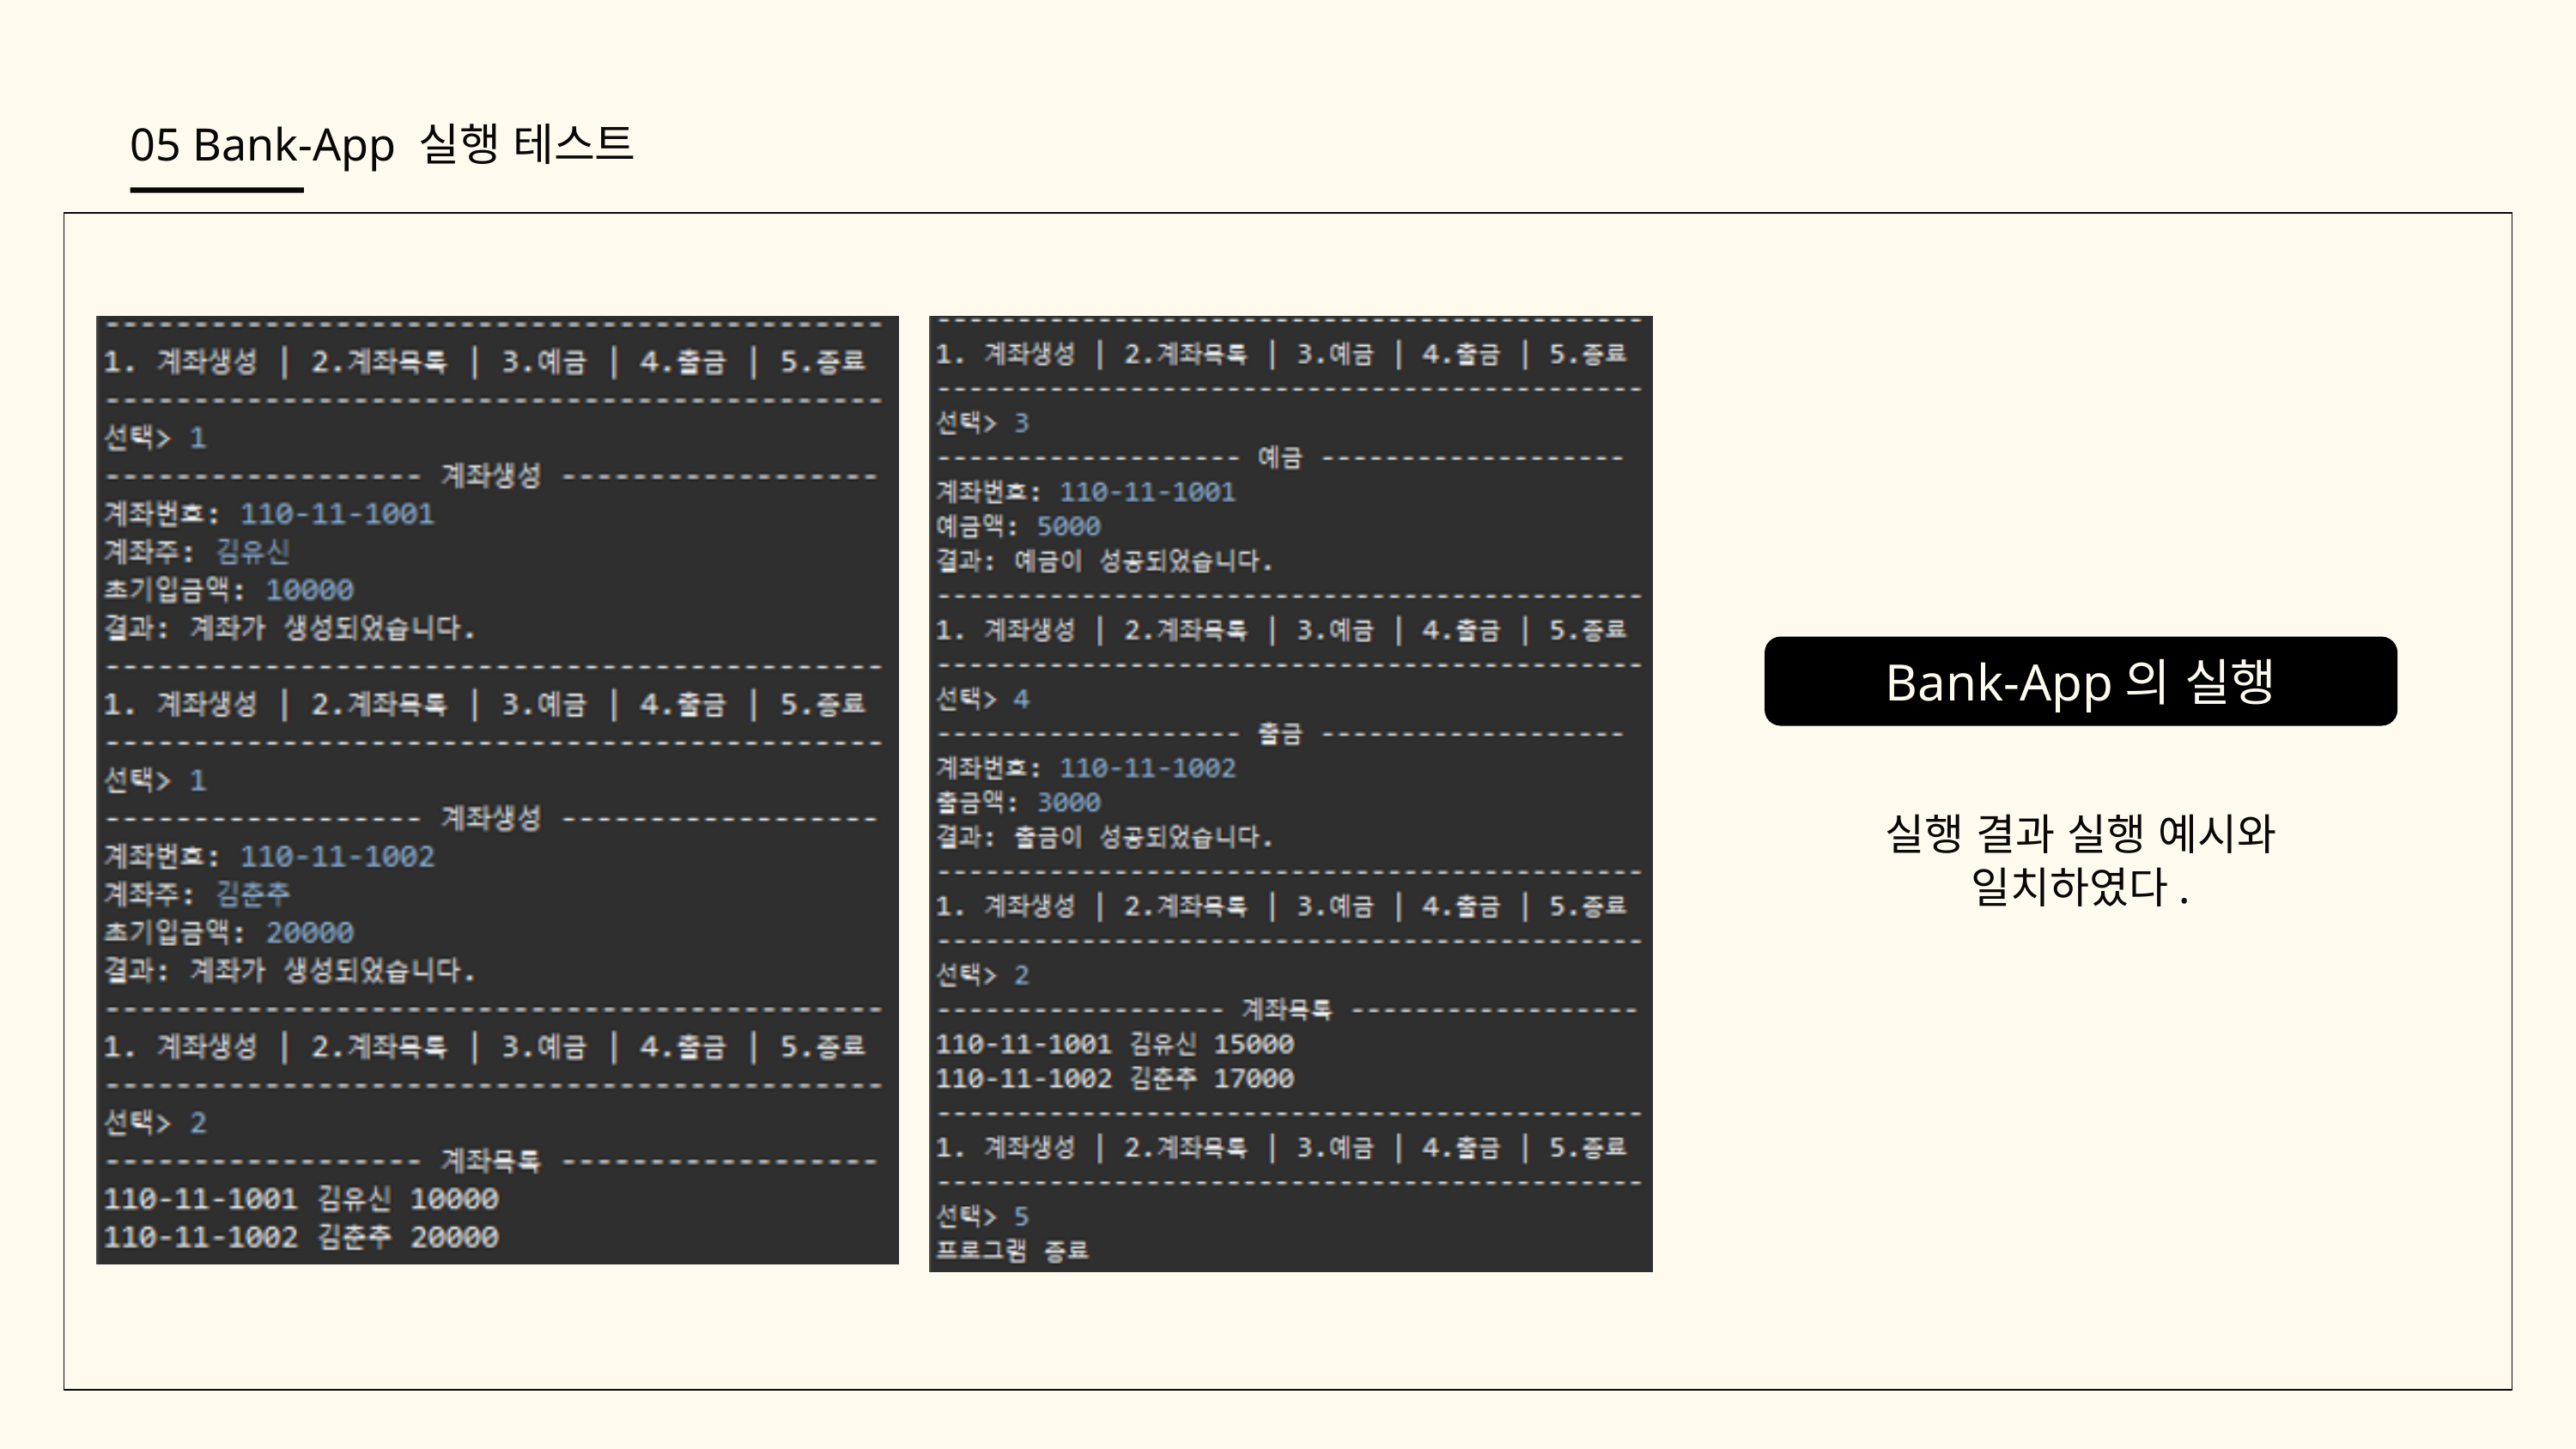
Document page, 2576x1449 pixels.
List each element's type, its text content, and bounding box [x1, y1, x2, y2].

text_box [64, 189, 2512, 1390]
text_box 05 Bank-App 실행 테스트 [130, 107, 698, 171]
picture [929, 316, 1654, 1272]
picture [96, 316, 900, 1264]
